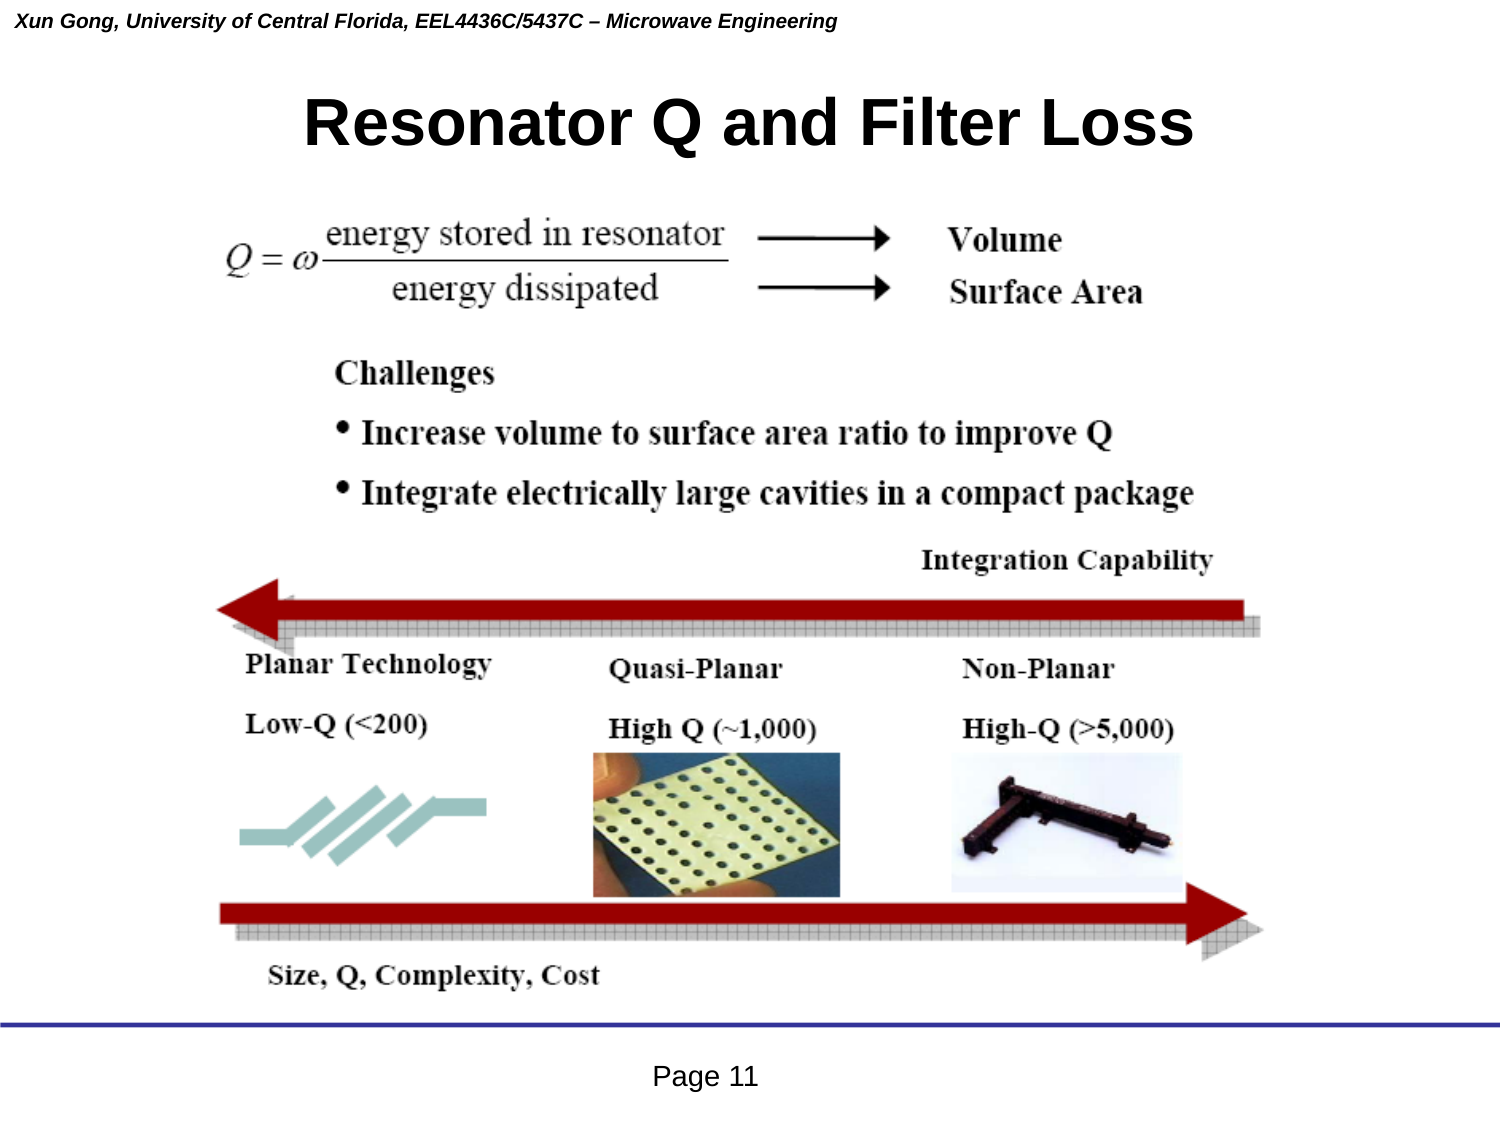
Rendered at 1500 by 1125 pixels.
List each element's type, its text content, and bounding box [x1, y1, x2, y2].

title Resonator Q and Filter Loss [75, 62, 1425, 175]
picture [87, 187, 1313, 1009]
